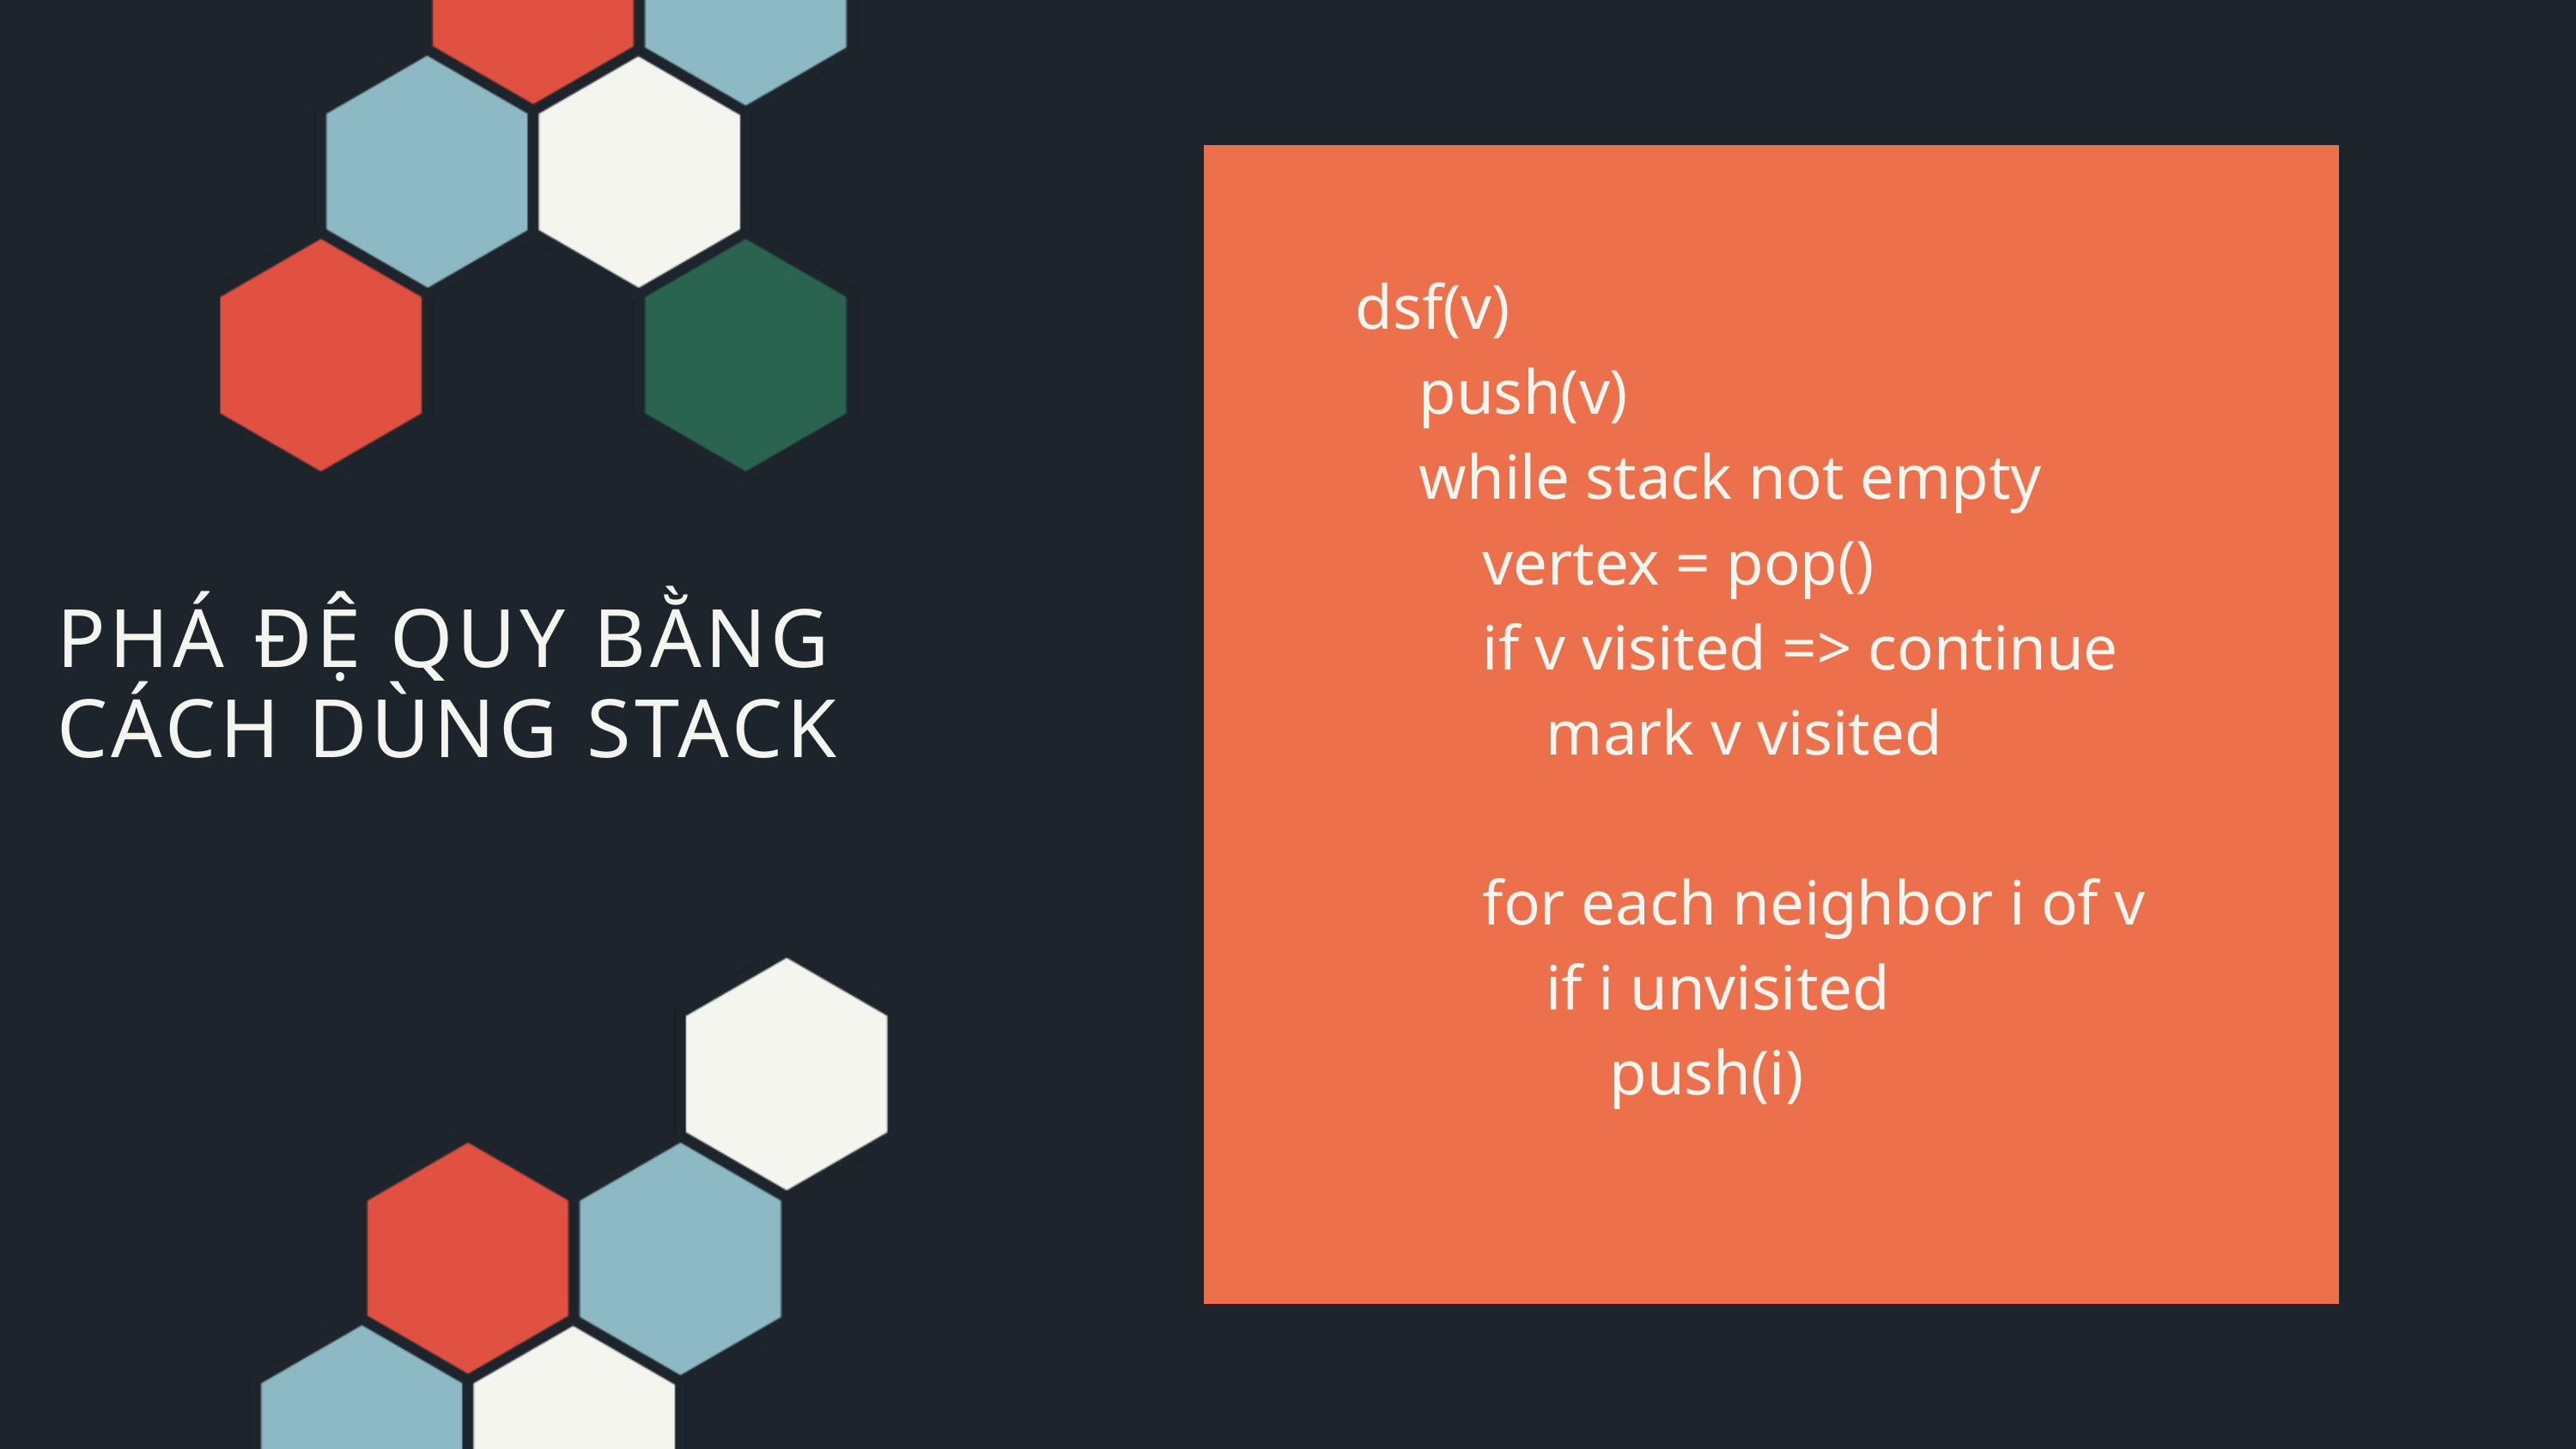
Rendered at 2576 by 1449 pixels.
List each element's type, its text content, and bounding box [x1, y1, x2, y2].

text_box PHÁ ĐỆ QUY BẰNG CÁCH DÙNG STACK [57, 594, 899, 773]
picture [210, 0, 964, 483]
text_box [1203, 144, 2340, 1304]
picture [144, 946, 899, 1449]
